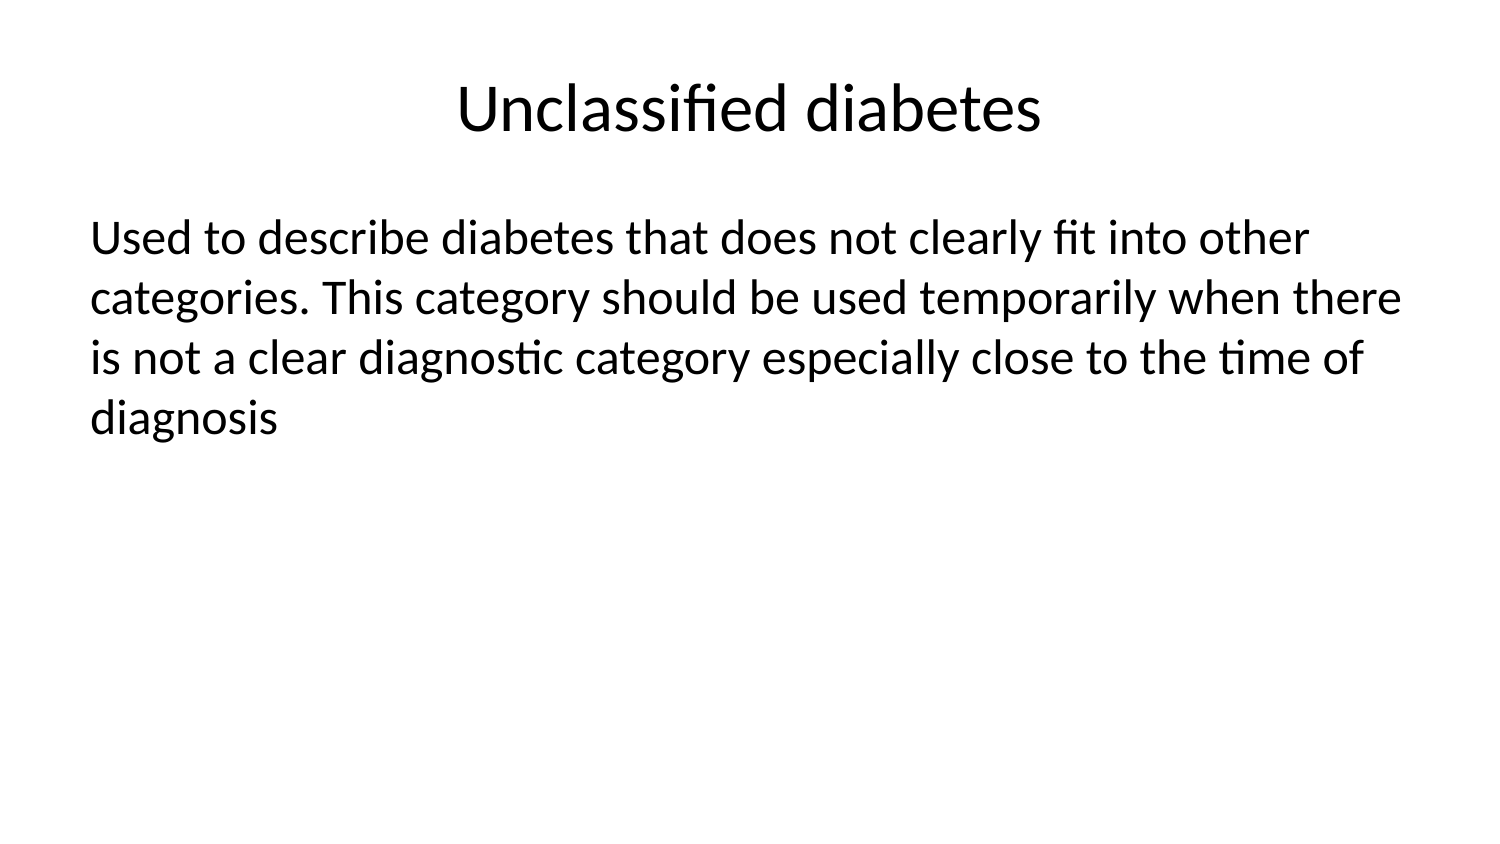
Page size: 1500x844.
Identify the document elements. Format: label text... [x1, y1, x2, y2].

title Unclassified diabetes [75, 33, 1425, 175]
list Used to describe diabetes that does not clearly fit into other categories. This category should be used temporarily when there is not a clear diagnostic category especially close to the time of diagnosis [75, 196, 1425, 754]
